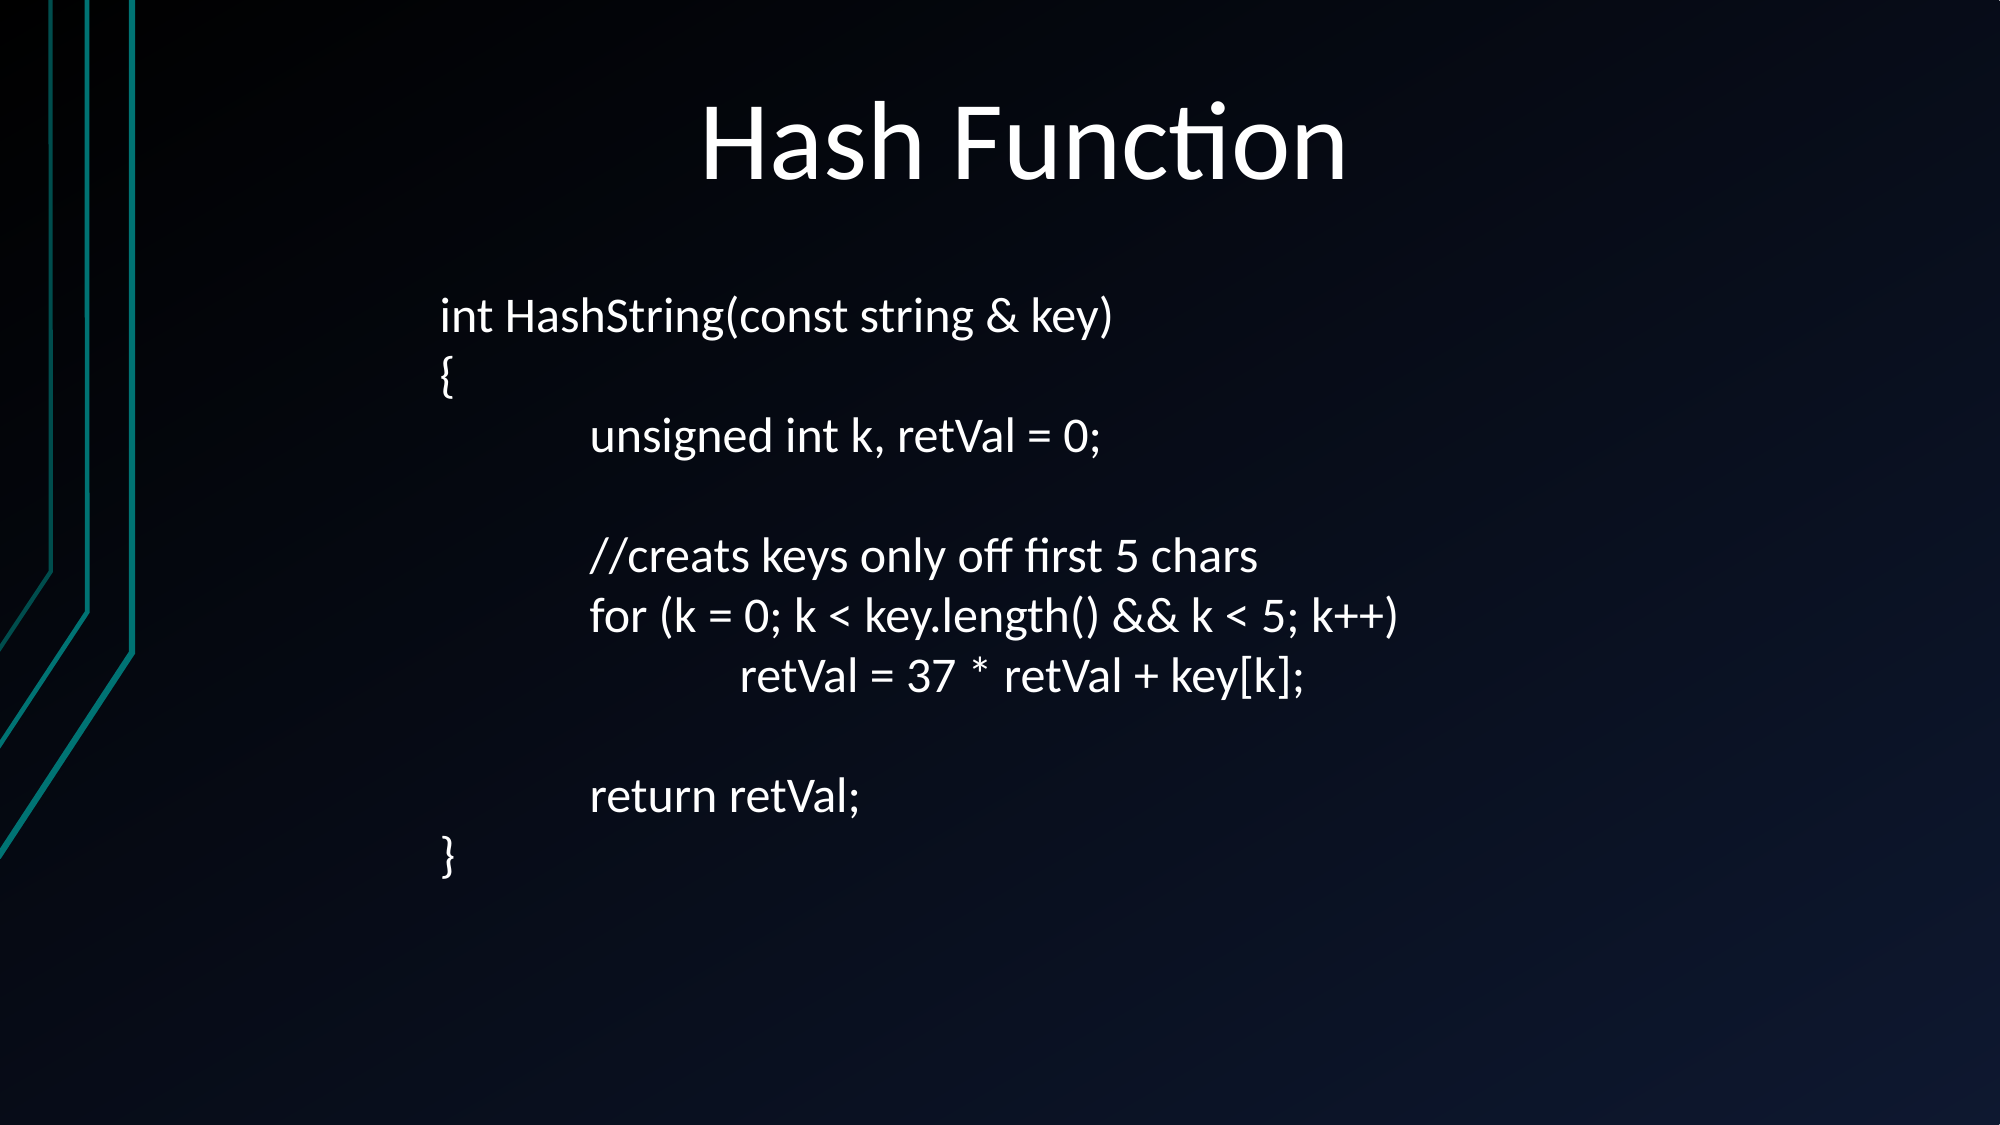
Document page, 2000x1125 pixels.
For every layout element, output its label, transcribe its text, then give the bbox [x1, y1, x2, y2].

text_box int HashString(const string & key) { unsigned int k, retVal = 0; //creats keys only off first 5 chars for (k = 0; k < key.length() && k < 5; k++) retVal = 37 * retVal + key[k]; return retVal; } [424, 274, 1663, 890]
text_box Hash Function [174, 74, 1875, 214]
